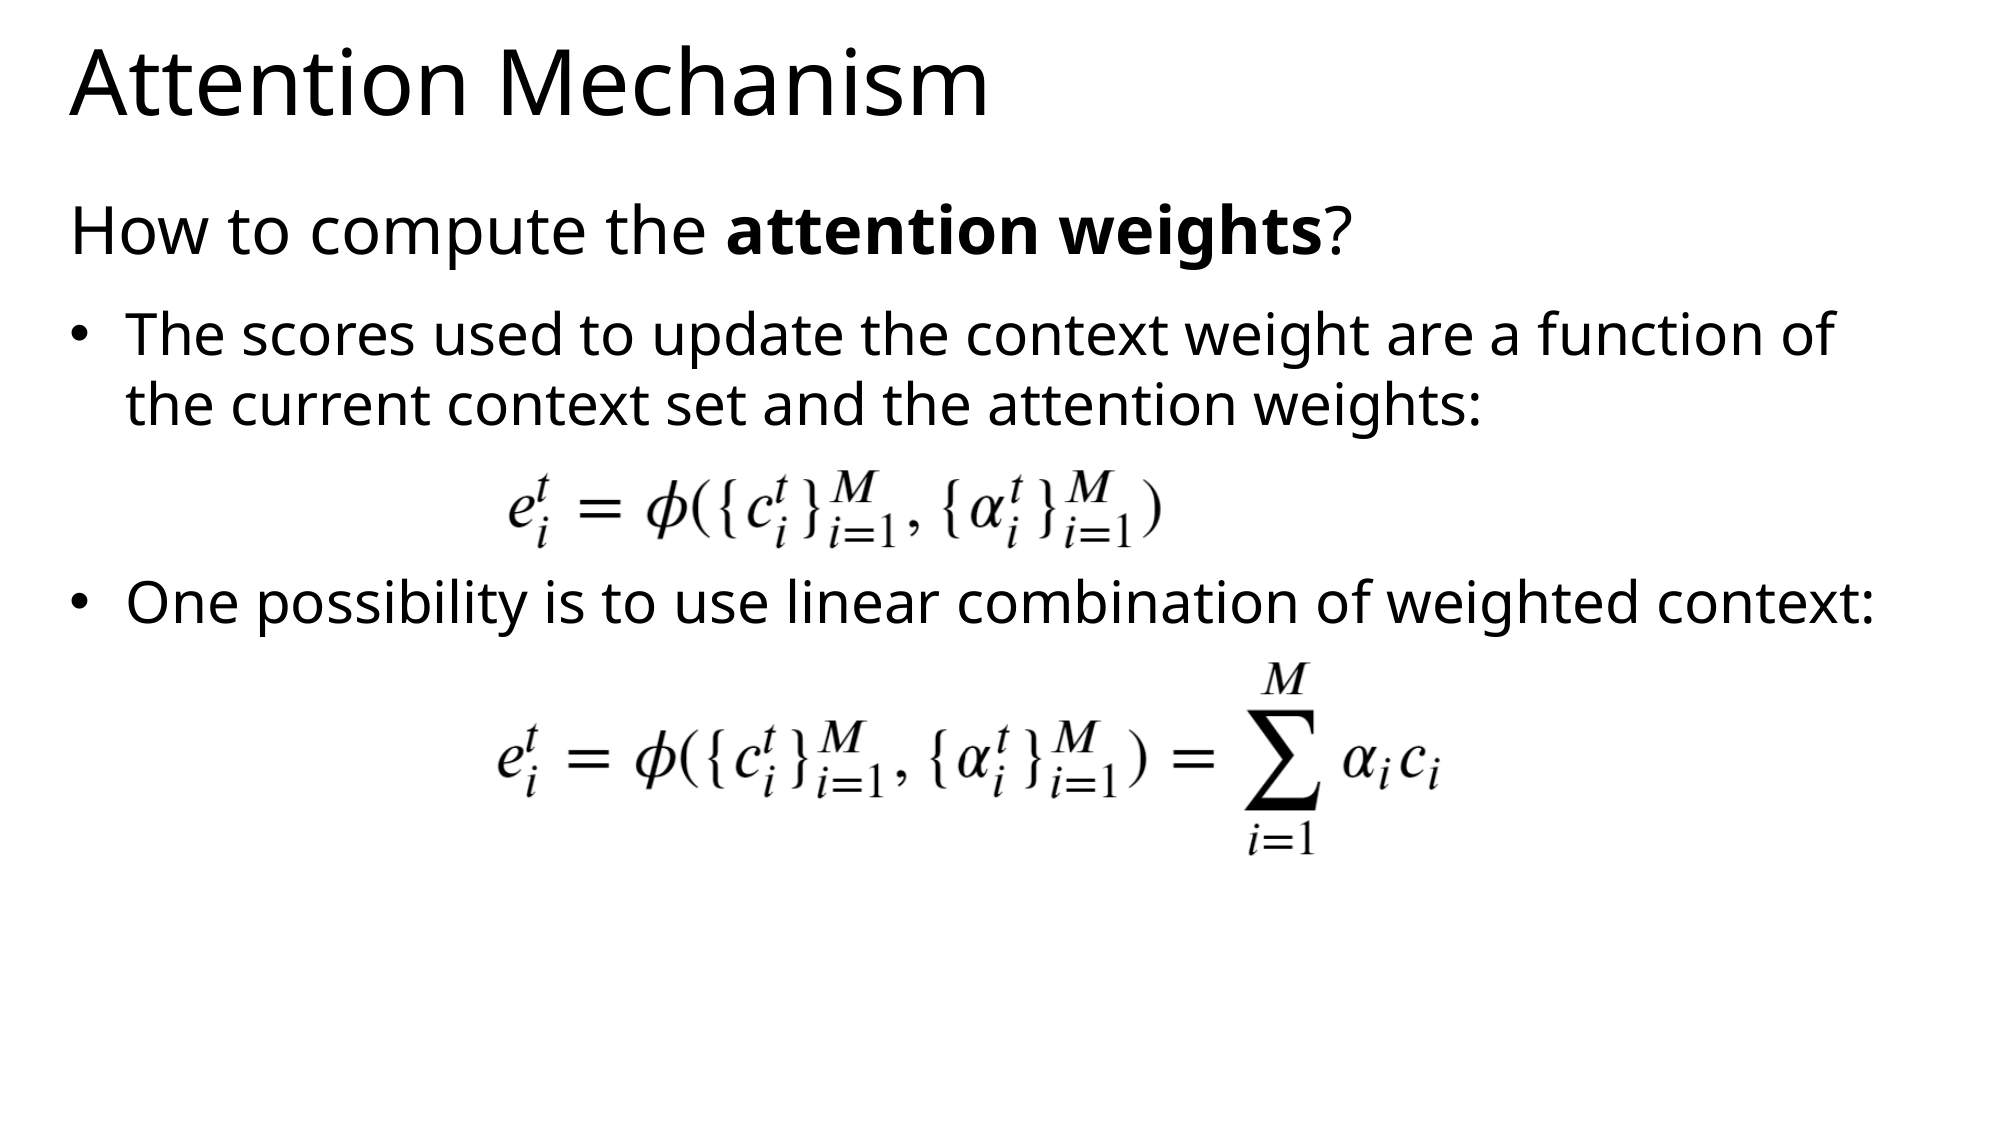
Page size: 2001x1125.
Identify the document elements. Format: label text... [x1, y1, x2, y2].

list How to compute the attention weights? The scores used to update the context weight are a function of the current context set and the attention weights: One possibility is to use linear combination of weighted context: [54, 180, 1946, 1088]
picture [499, 454, 1164, 556]
title Attention Mechanism [54, 37, 1946, 157]
picture [490, 657, 1444, 862]
